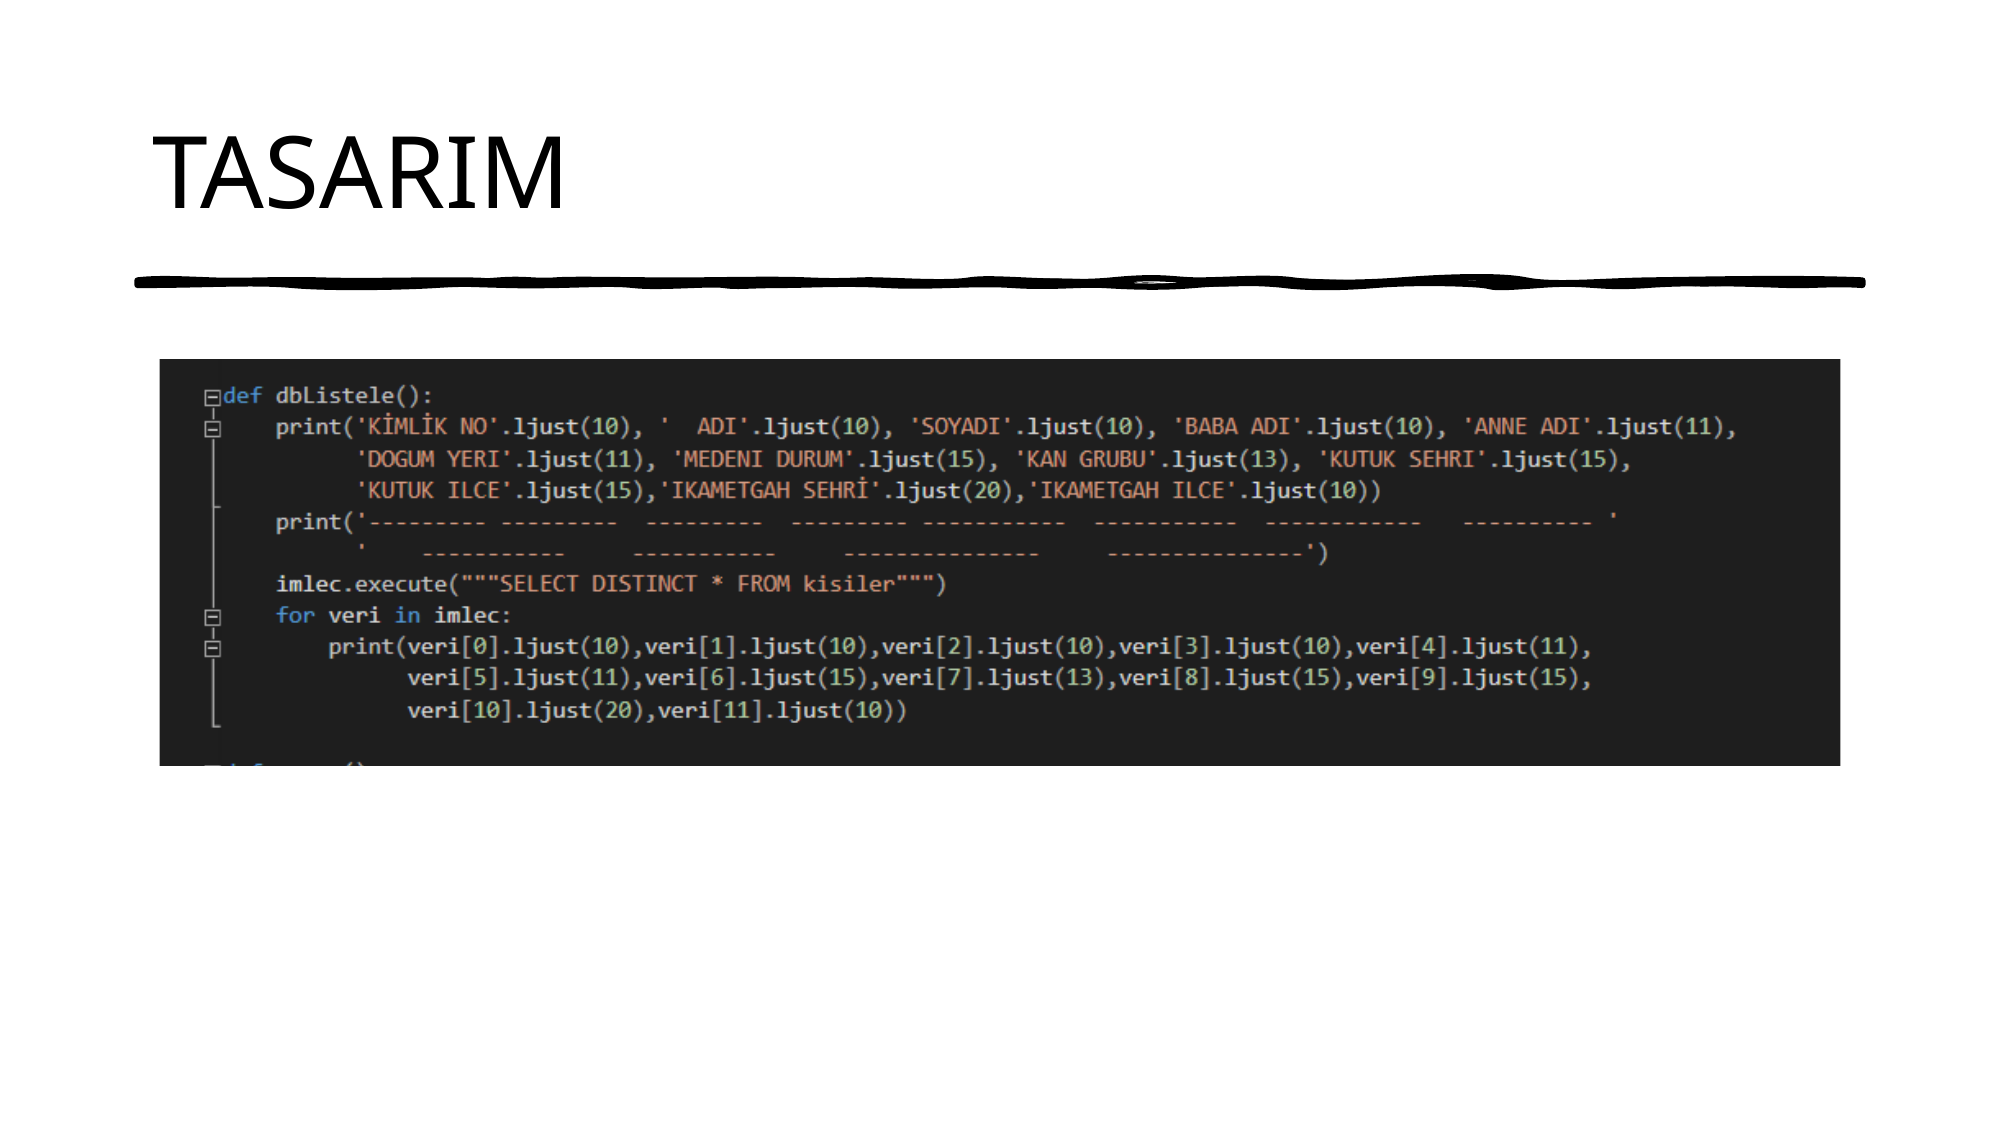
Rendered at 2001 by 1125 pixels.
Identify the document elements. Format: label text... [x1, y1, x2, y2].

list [159, 359, 1841, 766]
title TASARIM [137, 59, 1863, 278]
